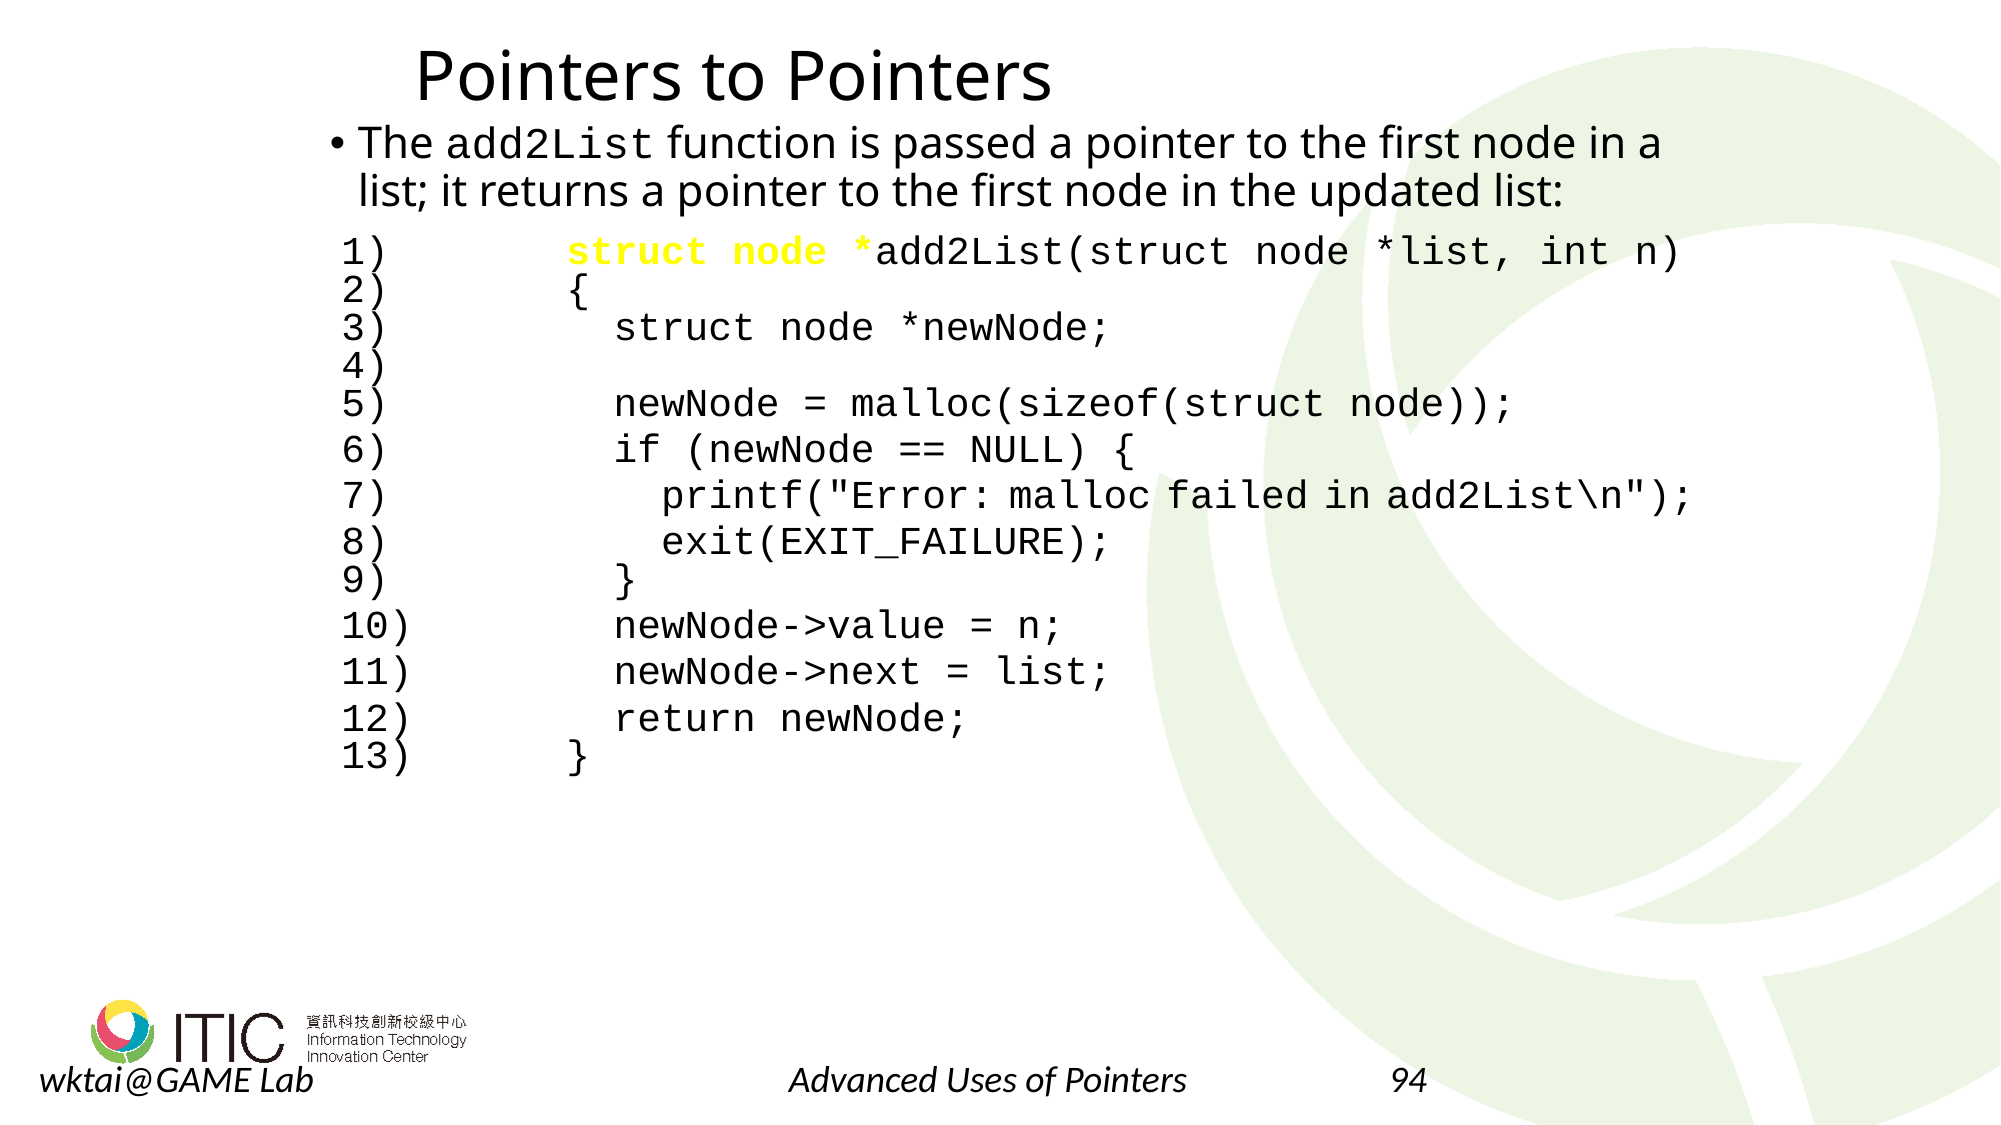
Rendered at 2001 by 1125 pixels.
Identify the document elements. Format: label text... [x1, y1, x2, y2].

list The add2List function is passed a pointer to the first node in a list; it returns a pointer to the first node in the updated list: struct node *add2List(struct node *list, int n) { struct node *newNode; newNode = malloc(sizeof(struct node)); if (newNode == NULL) { printf("Error: malloc failed in add2List\n"); exit(EXIT_FAILURE); } newNode->value = n; newNode->next = list; return newNode; } [314, 113, 1750, 1038]
title Pointers to Pointers [399, 19, 1675, 113]
picture [0, 0, 2001, 1125]
